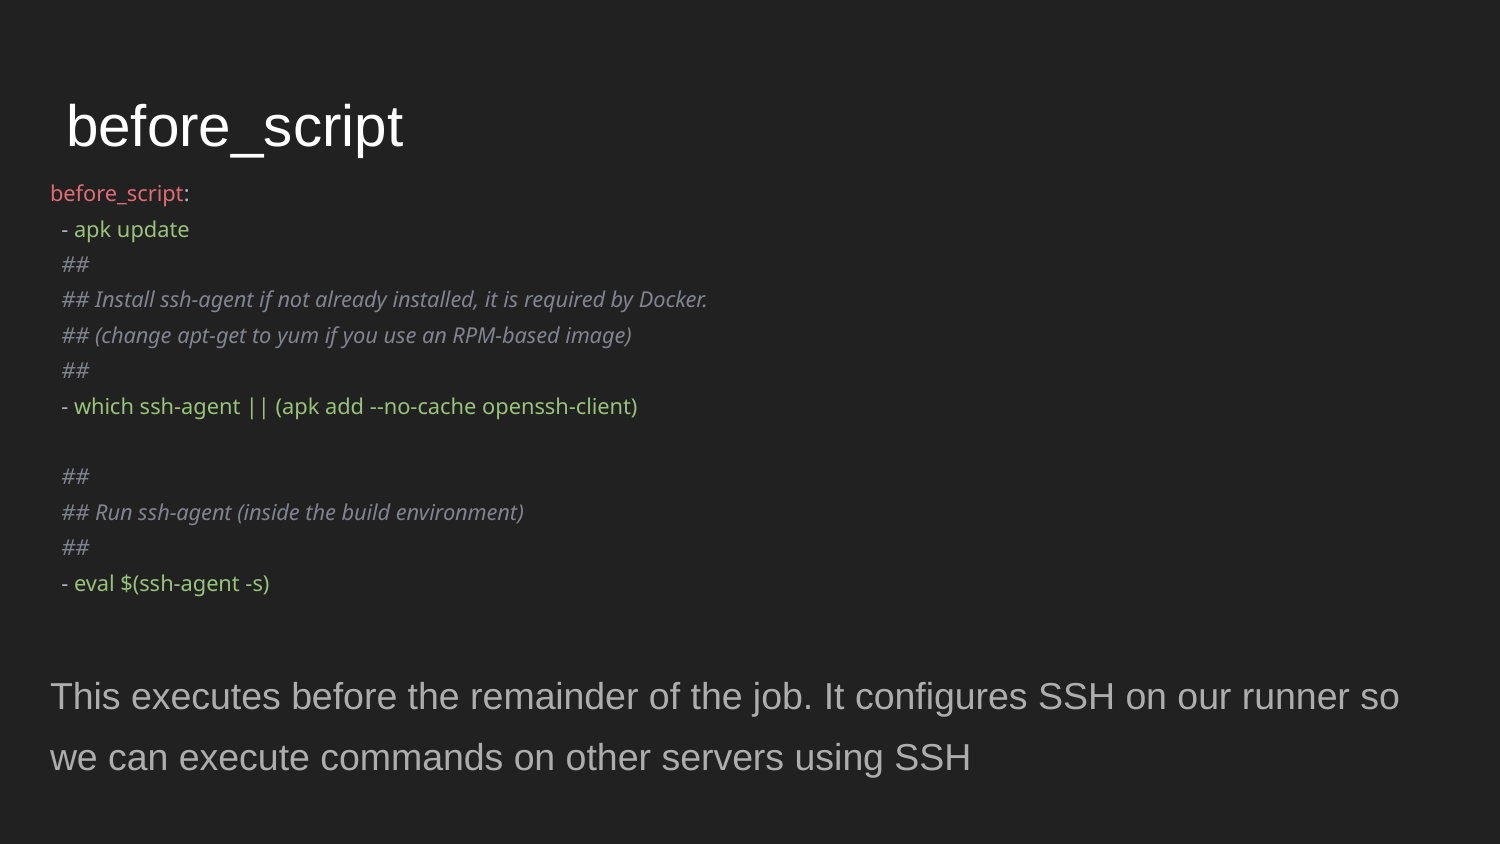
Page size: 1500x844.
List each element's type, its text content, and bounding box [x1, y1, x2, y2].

list before_script: - apk update ## ## Install ssh-agent if not already installed, it is required by Docker. ## (change apt-get to yum if you use an RPM-based image) ## - which ssh-agent || (apk add --no-cache openssh-client) ## ## Run ssh-agent (inside the build environment) ## - eval $(ssh-agent -s) This executes before the remainder of the job. It configures SSH on our runner so we can execute commands on other servers using SSH [34, 155, 1433, 769]
title before_script [51, 72, 1449, 167]
